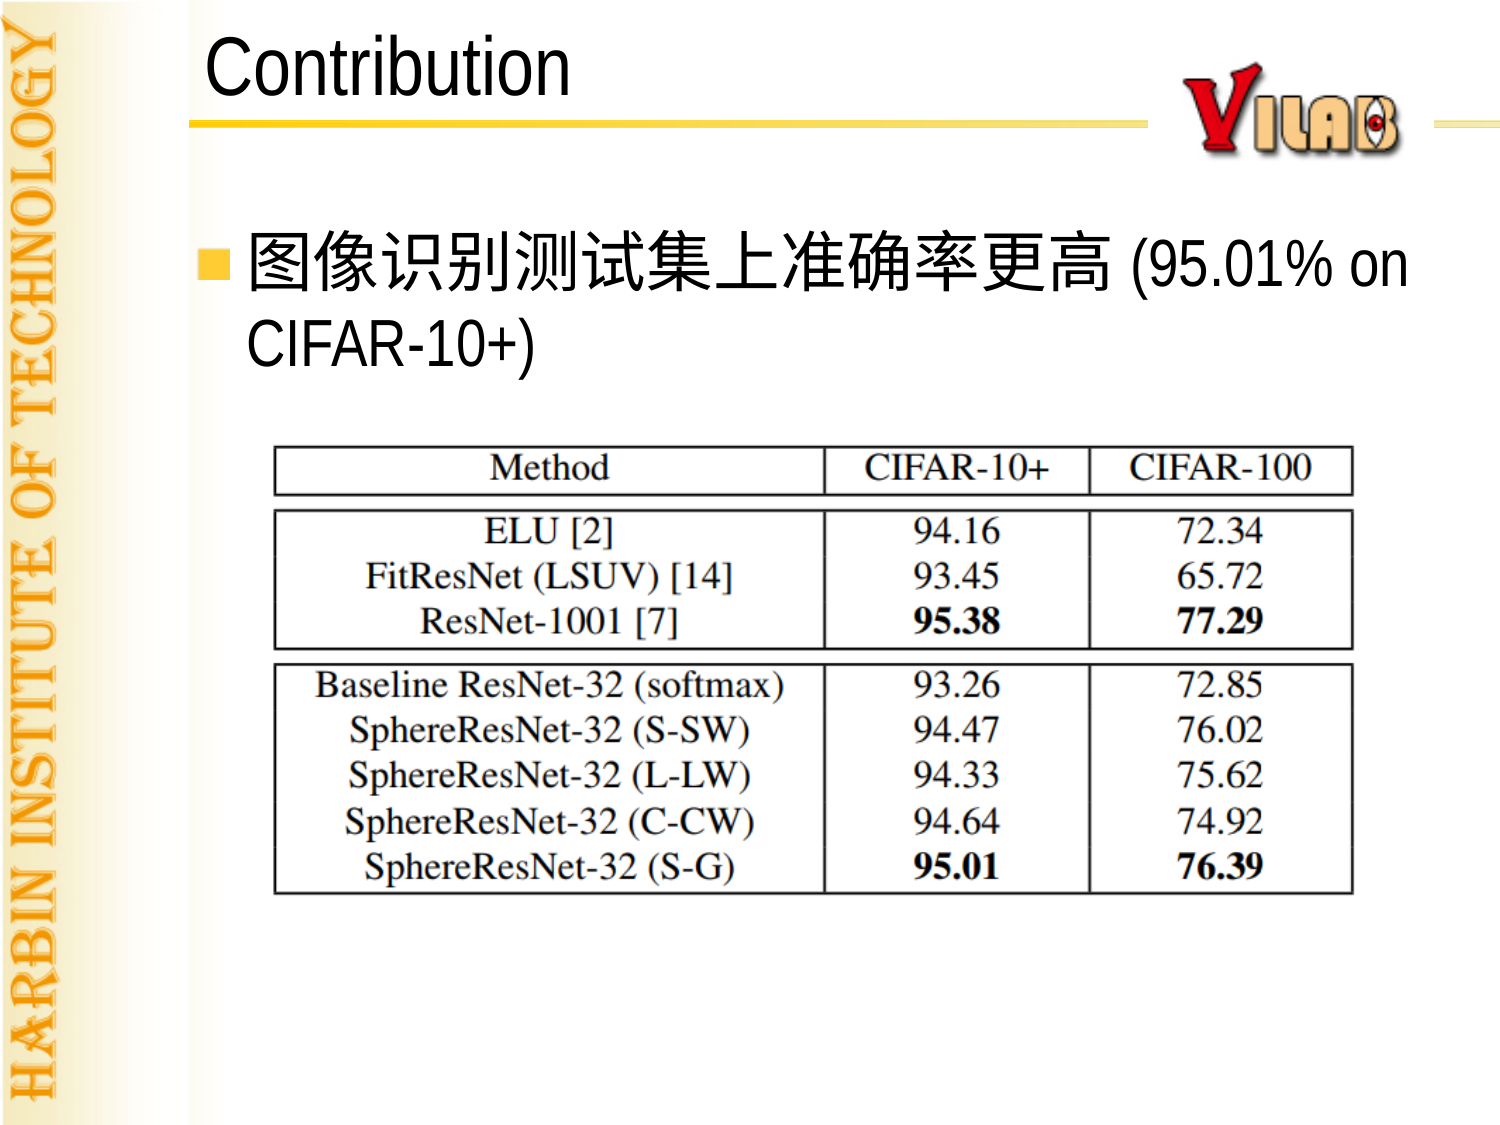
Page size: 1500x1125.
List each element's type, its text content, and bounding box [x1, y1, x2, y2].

title Contribution [189, 12, 1465, 113]
picture [0, 0, 189, 1125]
picture [236, 408, 1388, 913]
picture [1148, 113, 1434, 174]
picture [189, 240, 230, 280]
list 图像识别测试集上准确率更高(95.01% on CIFAR-10+) [174, 212, 1450, 1047]
